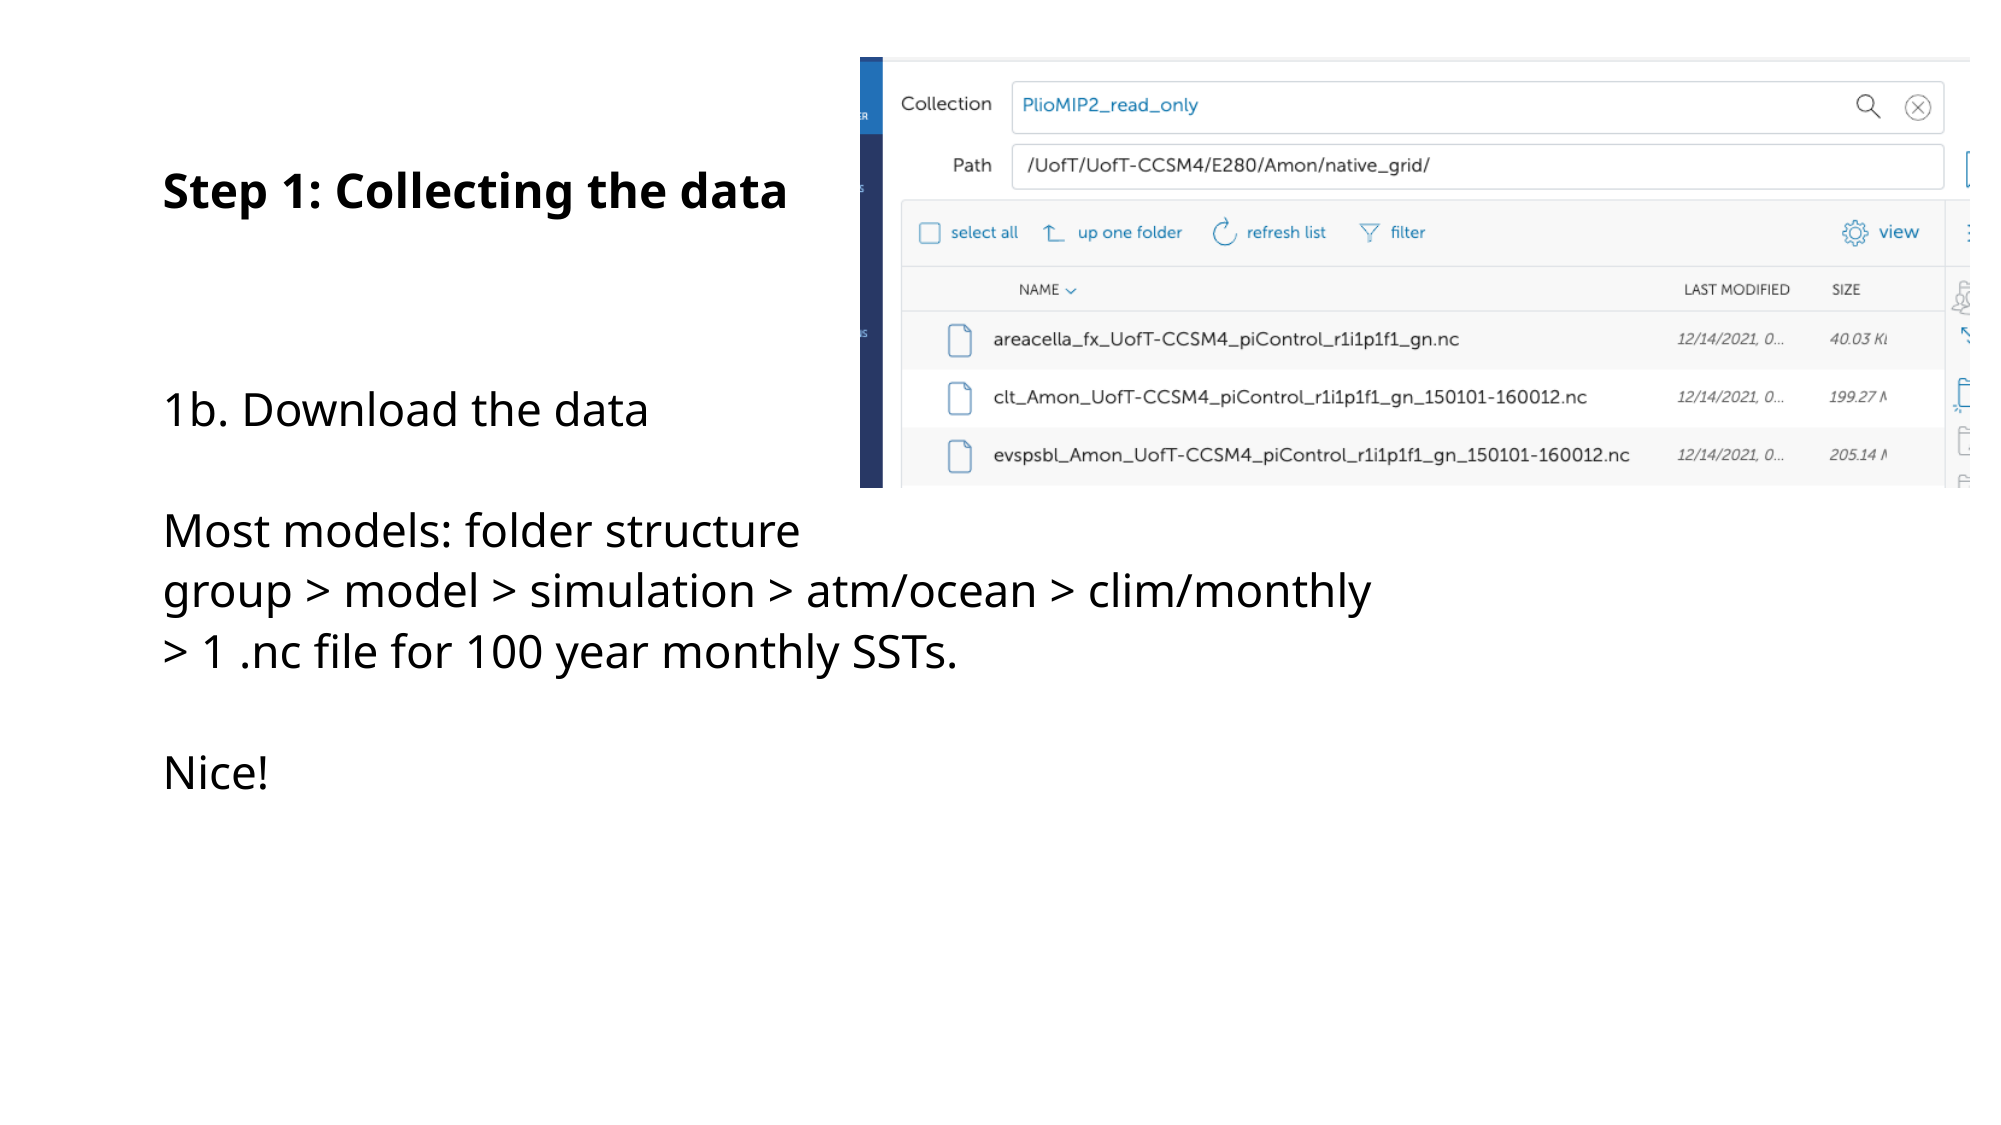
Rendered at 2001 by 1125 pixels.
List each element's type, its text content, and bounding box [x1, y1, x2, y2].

title Step 1: Collecting the data [147, 153, 855, 359]
picture [860, 57, 1970, 488]
list 1b. Download the data Most models: folder structure group > model > simulation > atm/ocean > clim/monthly > 1 .nc file for 100 year monthly SSTs. Nice! [147, 367, 1388, 933]
